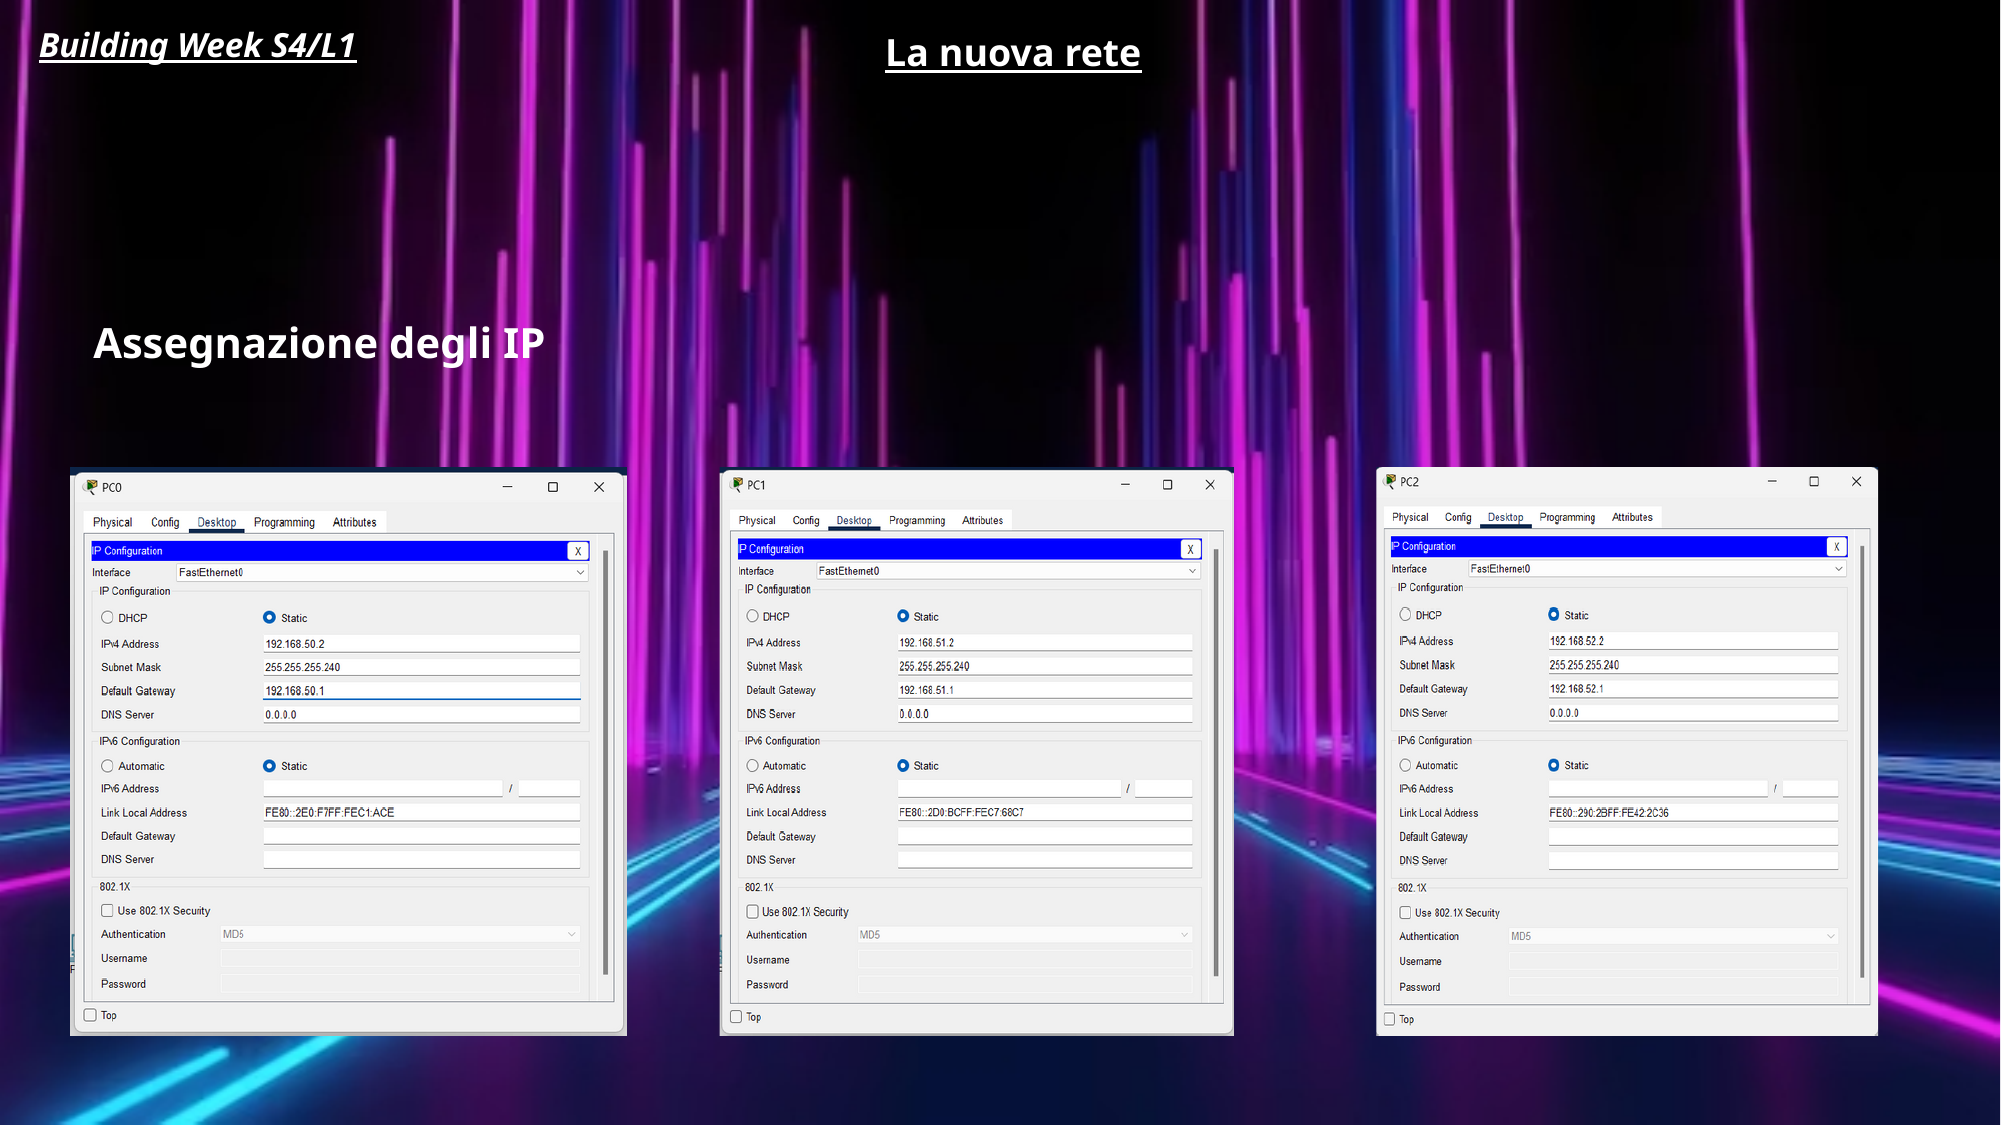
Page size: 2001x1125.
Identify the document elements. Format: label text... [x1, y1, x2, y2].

picture [0, 0, 2001, 1125]
text_box [719, 467, 1234, 1036]
text_box [70, 467, 627, 1036]
text_box [1376, 467, 1879, 1036]
text_box La nuova rete [870, 22, 1174, 82]
text_box Building Week S4/L1 [24, 16, 460, 72]
text_box Assegnazione degli IP [93, 293, 1215, 368]
